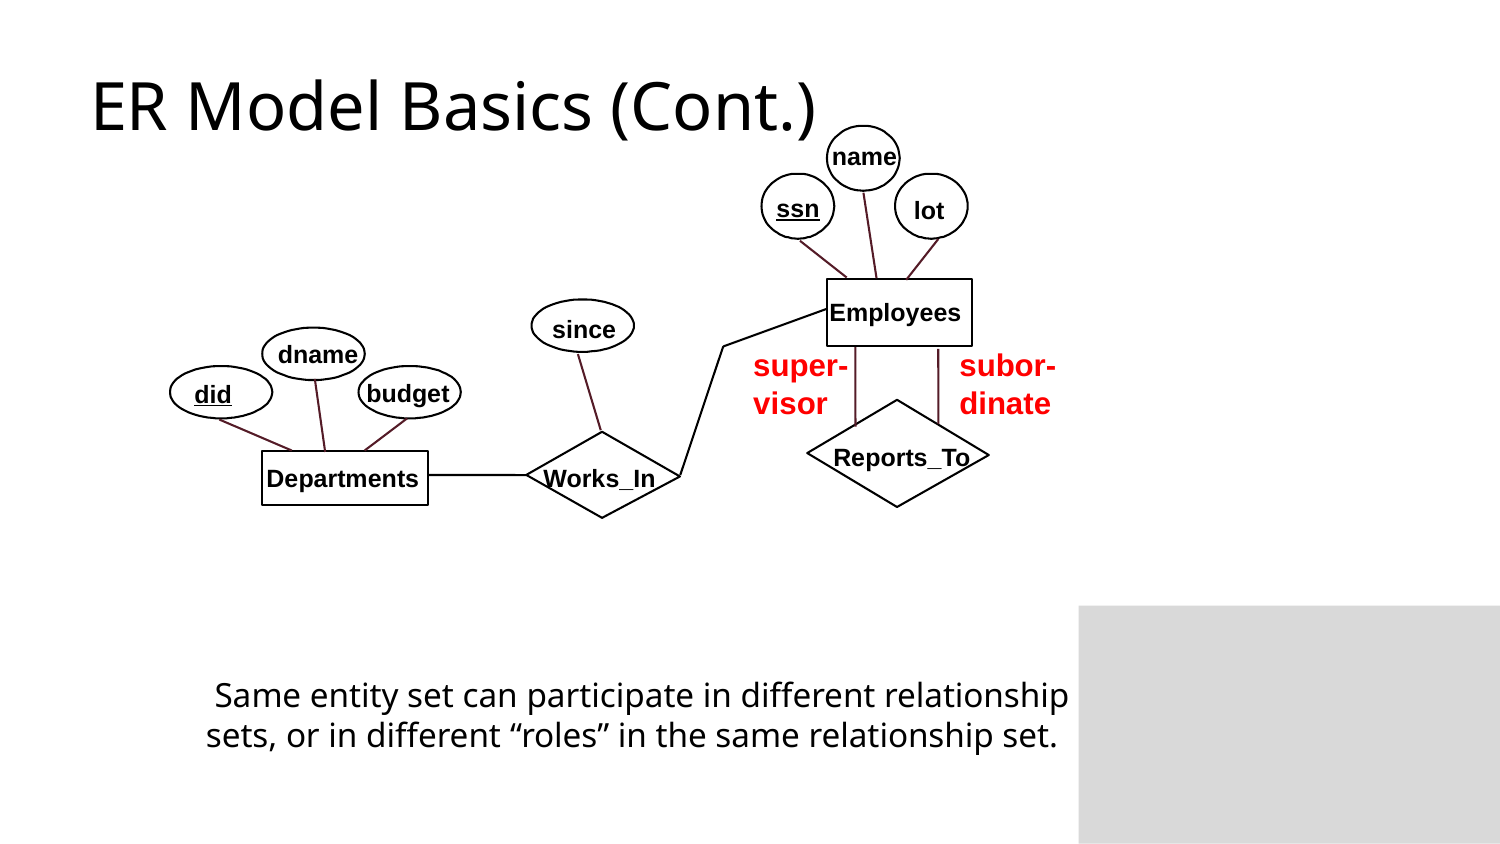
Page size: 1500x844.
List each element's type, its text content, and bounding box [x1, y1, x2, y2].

title ER Model Basics (Cont.) [75, 33, 1425, 175]
list Same entity set can participate in different relationship sets, or in different “roles” in the same relationship set. [40, 609, 1103, 844]
text_box subor-dinate [978, 339, 1082, 426]
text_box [169, 125, 974, 519]
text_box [978, 346, 990, 508]
